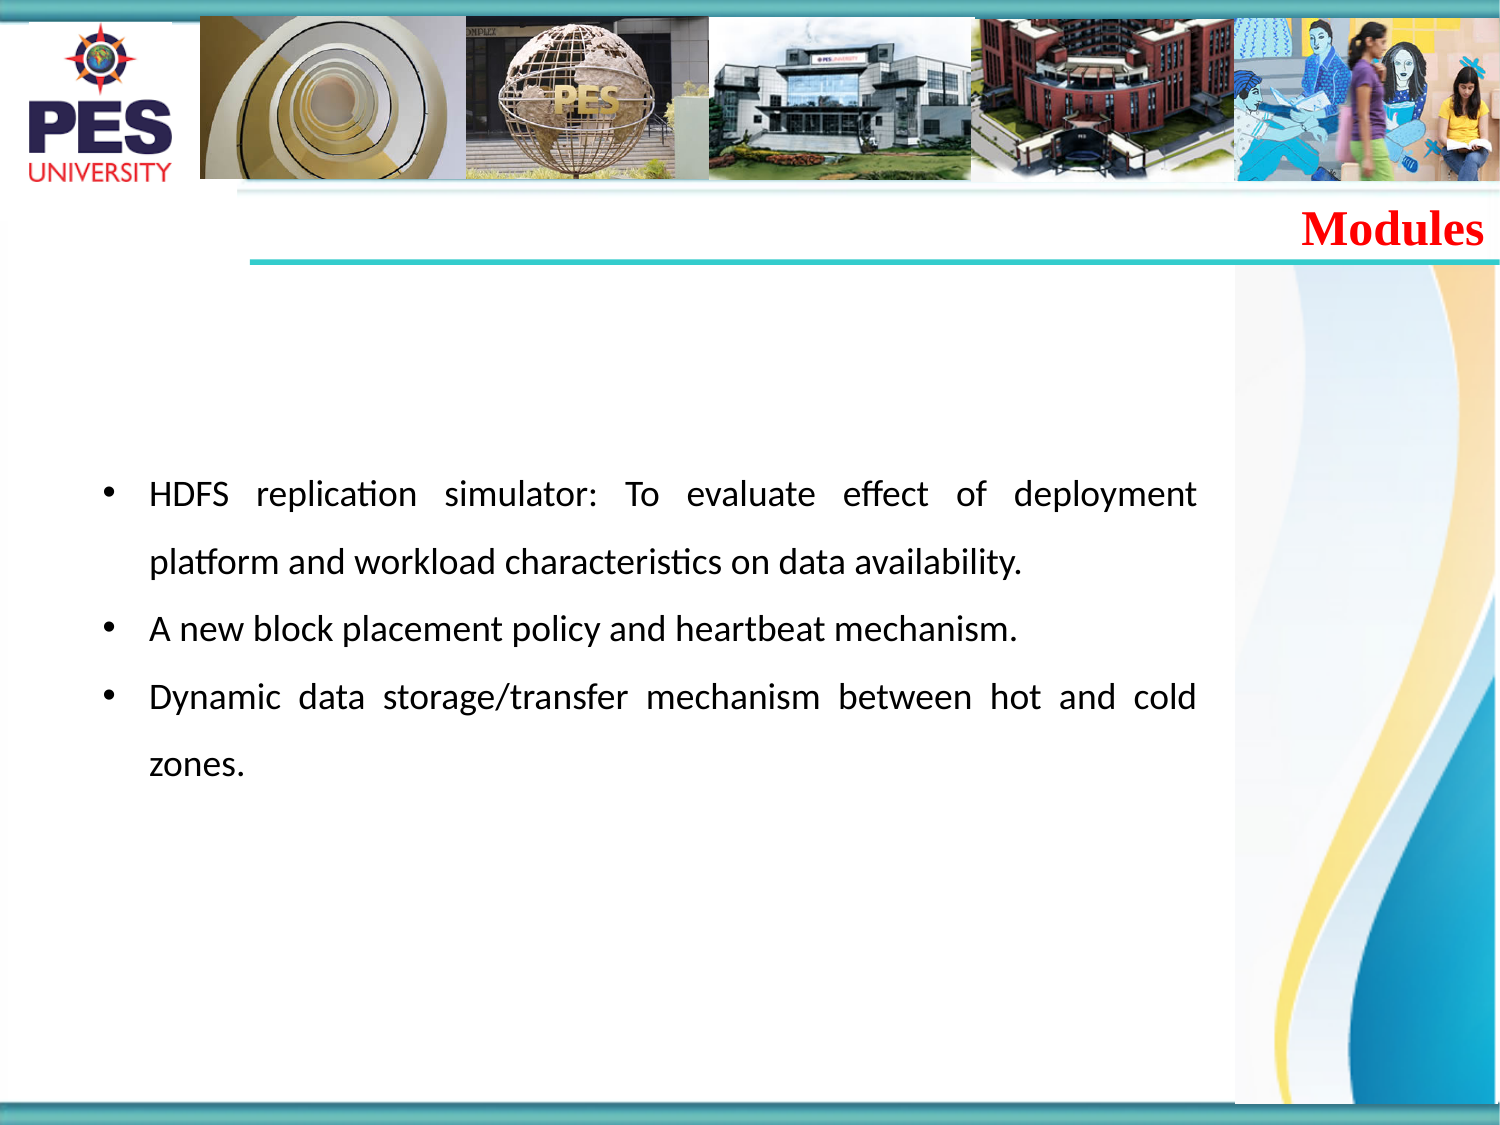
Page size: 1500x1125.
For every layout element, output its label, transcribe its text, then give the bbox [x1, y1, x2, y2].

picture [0, 0, 1500, 187]
text_box Modules [224, 187, 1500, 263]
picture [0, 222, 1500, 1125]
text_box HDFS replication simulator: To evaluate effect of deployment platform and workload characteristics on data availability. A new block placement policy and heartbeat mechanism. Dynamic data storage/transfer mechanism between hot and cold zones. [87, 439, 1213, 1075]
